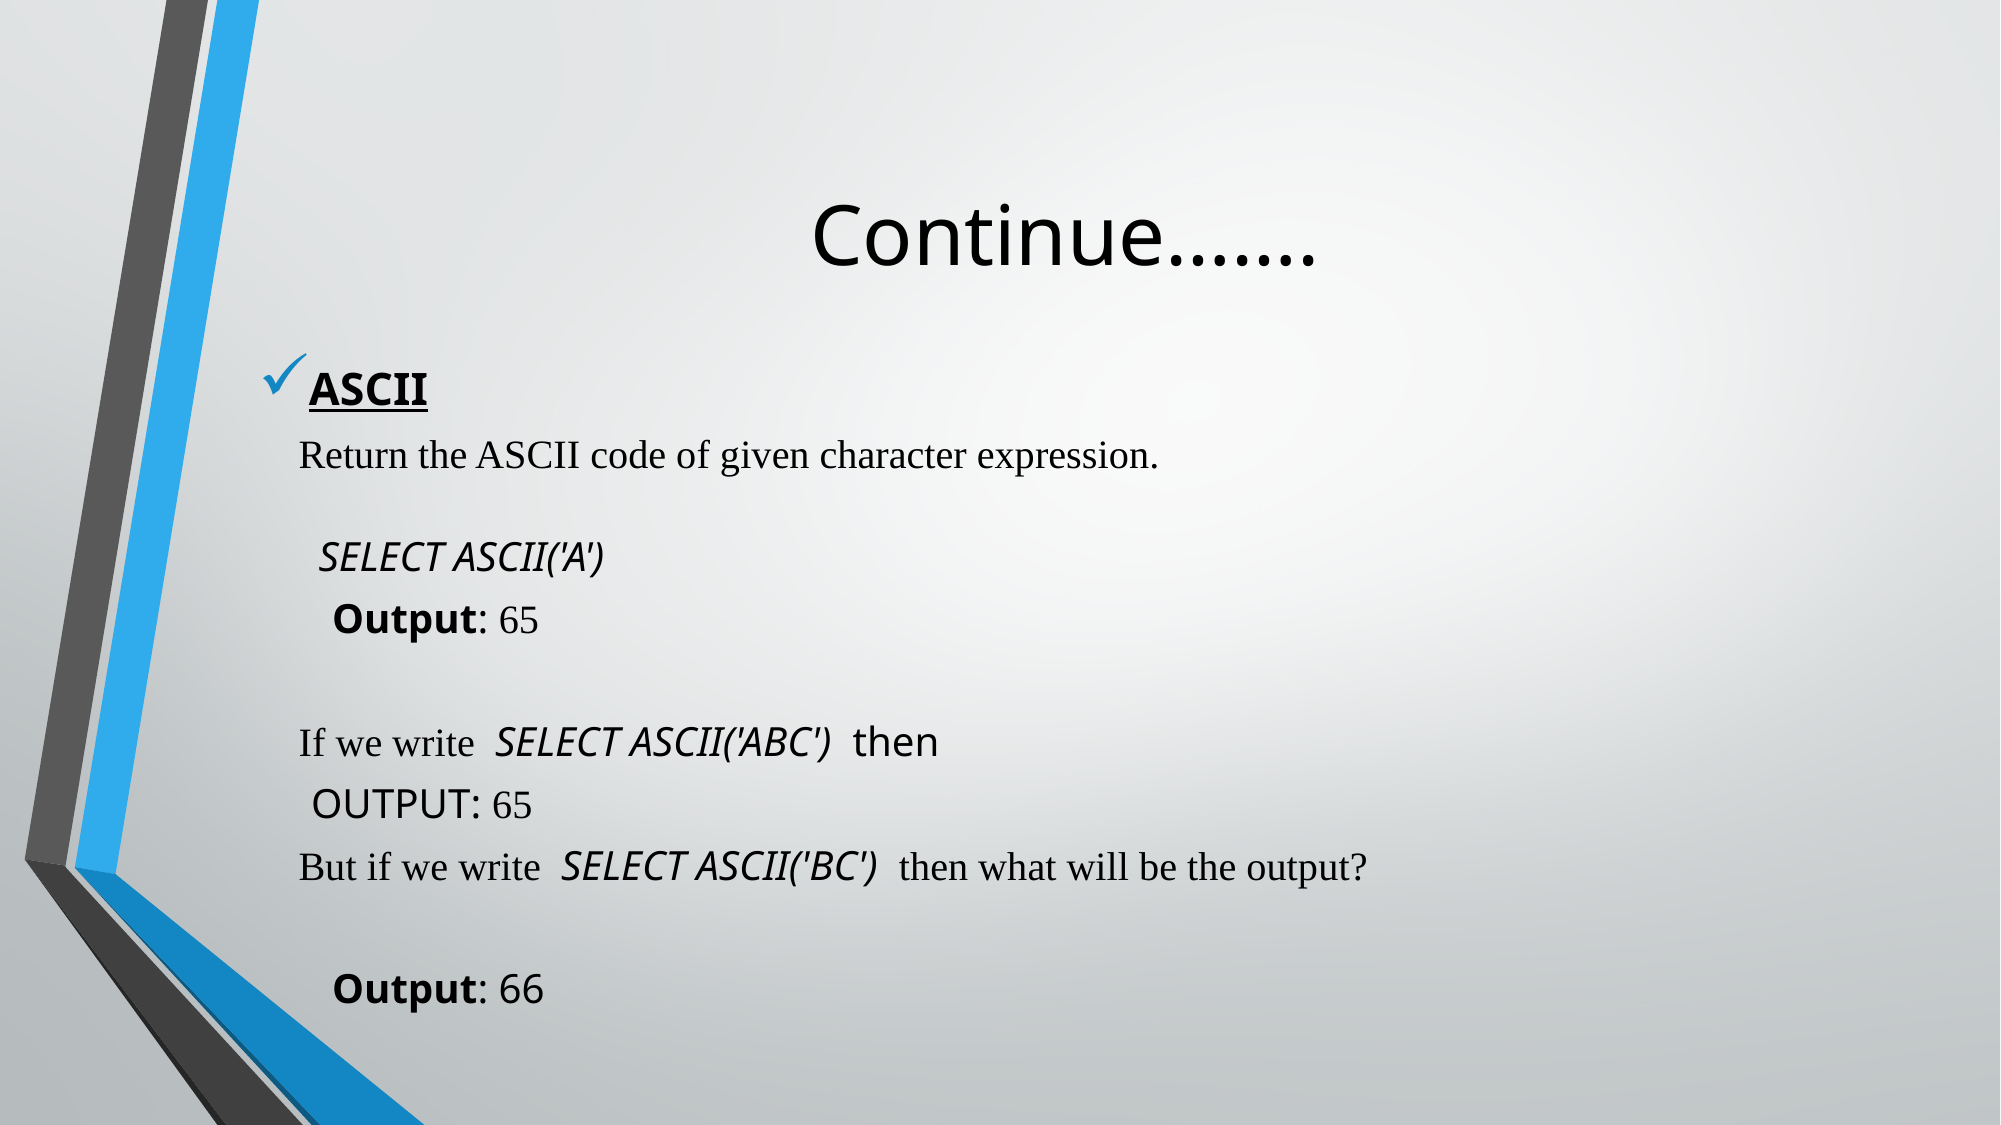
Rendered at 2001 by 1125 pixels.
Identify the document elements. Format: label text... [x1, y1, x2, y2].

title Continue……. [243, 112, 1887, 352]
list ASCII Return the ASCII code of given character expression. SELECT ASCII('A') Output: 65 If we write SELECT ASCII('ABC') then OUTPUT: 65 But if we write SELECT ASCII('BC') then what will be the output? Output: 66 [243, 352, 1887, 1021]
